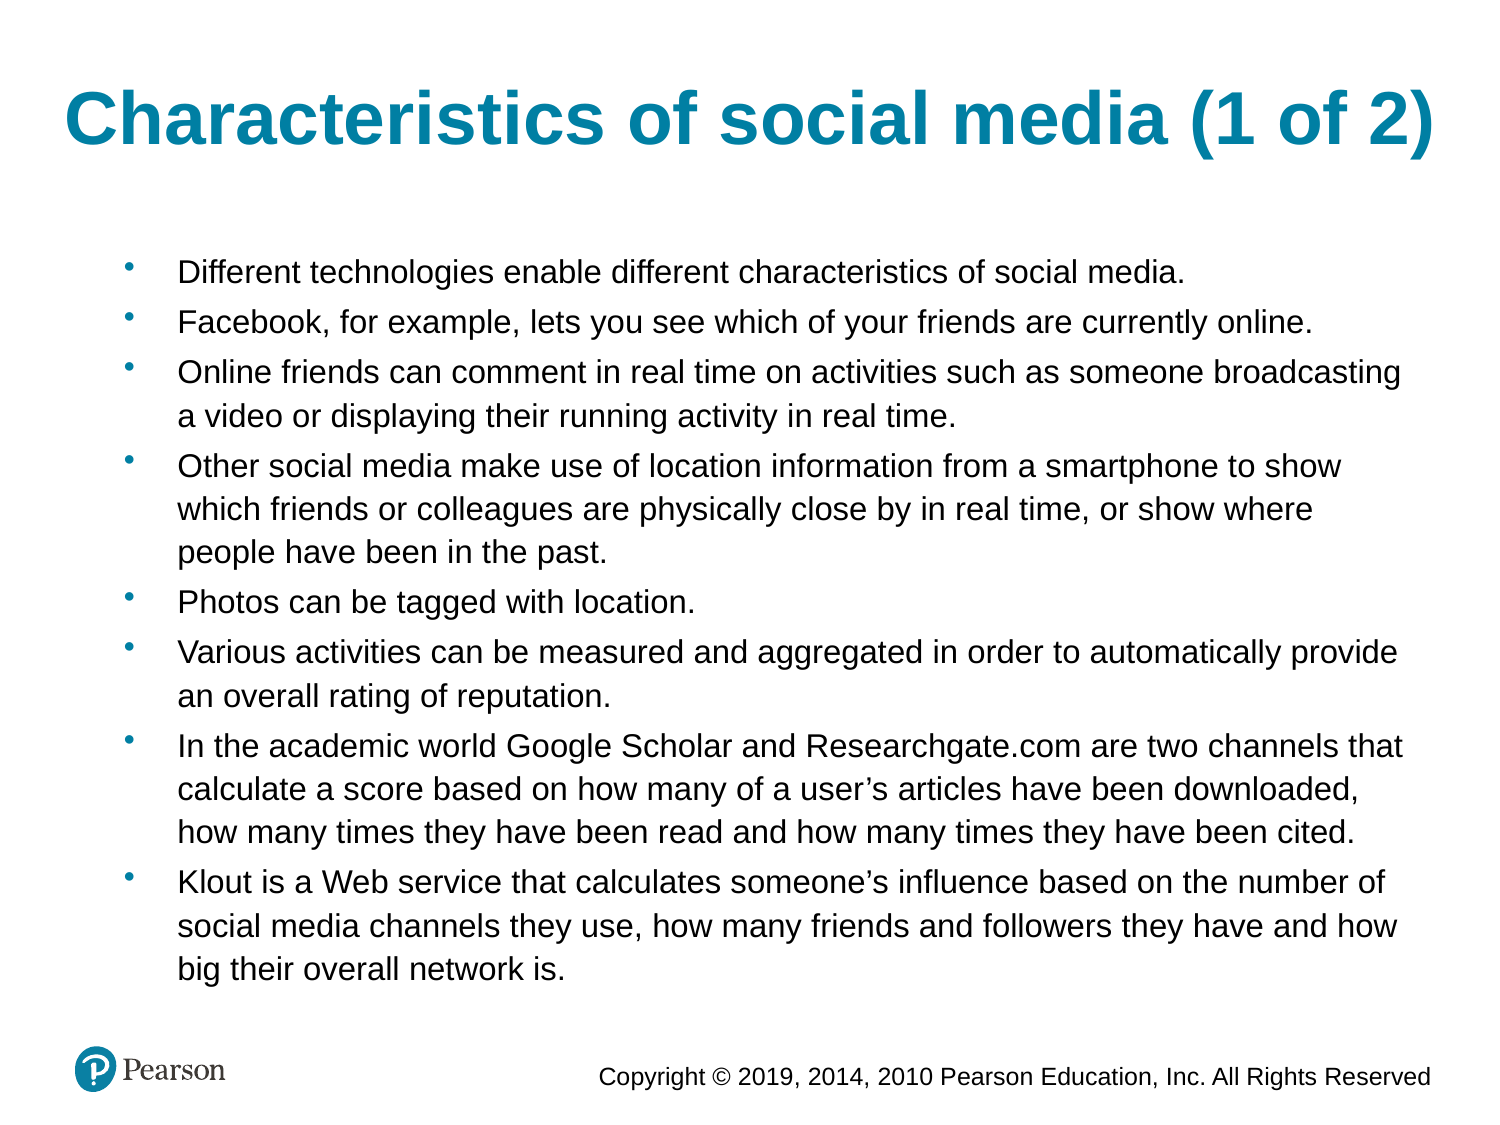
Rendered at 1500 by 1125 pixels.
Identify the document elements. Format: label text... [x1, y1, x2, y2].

title Characteristics of social media (1 of 2) [23, 61, 1477, 167]
list Different technologies enable different characteristics of social media. Facebook, for example, lets you see which of your friends are currently online. Online friends can comment in real time on activities such as someone broadcasting a video or displaying their running activity in real time. Other social media make use of location information from a smartphone to show which friends or colleagues are physically close by in real time, or show where people have been in the past. Photos can be tagged with location. Various activities can be measured and aggregated in order to automatically provide an overall rating of reputation. In the academic world Google Scholar and Researchgate.com are two channels that calculate a score based on how many of a user’s articles have been downloaded, how many times they have been read and how many times they have been cited. Klout is a Web service that calculates someone’s influence based on the number of social media channels they use, how many friends and followers they have and how big their overall network is. [108, 239, 1427, 1026]
